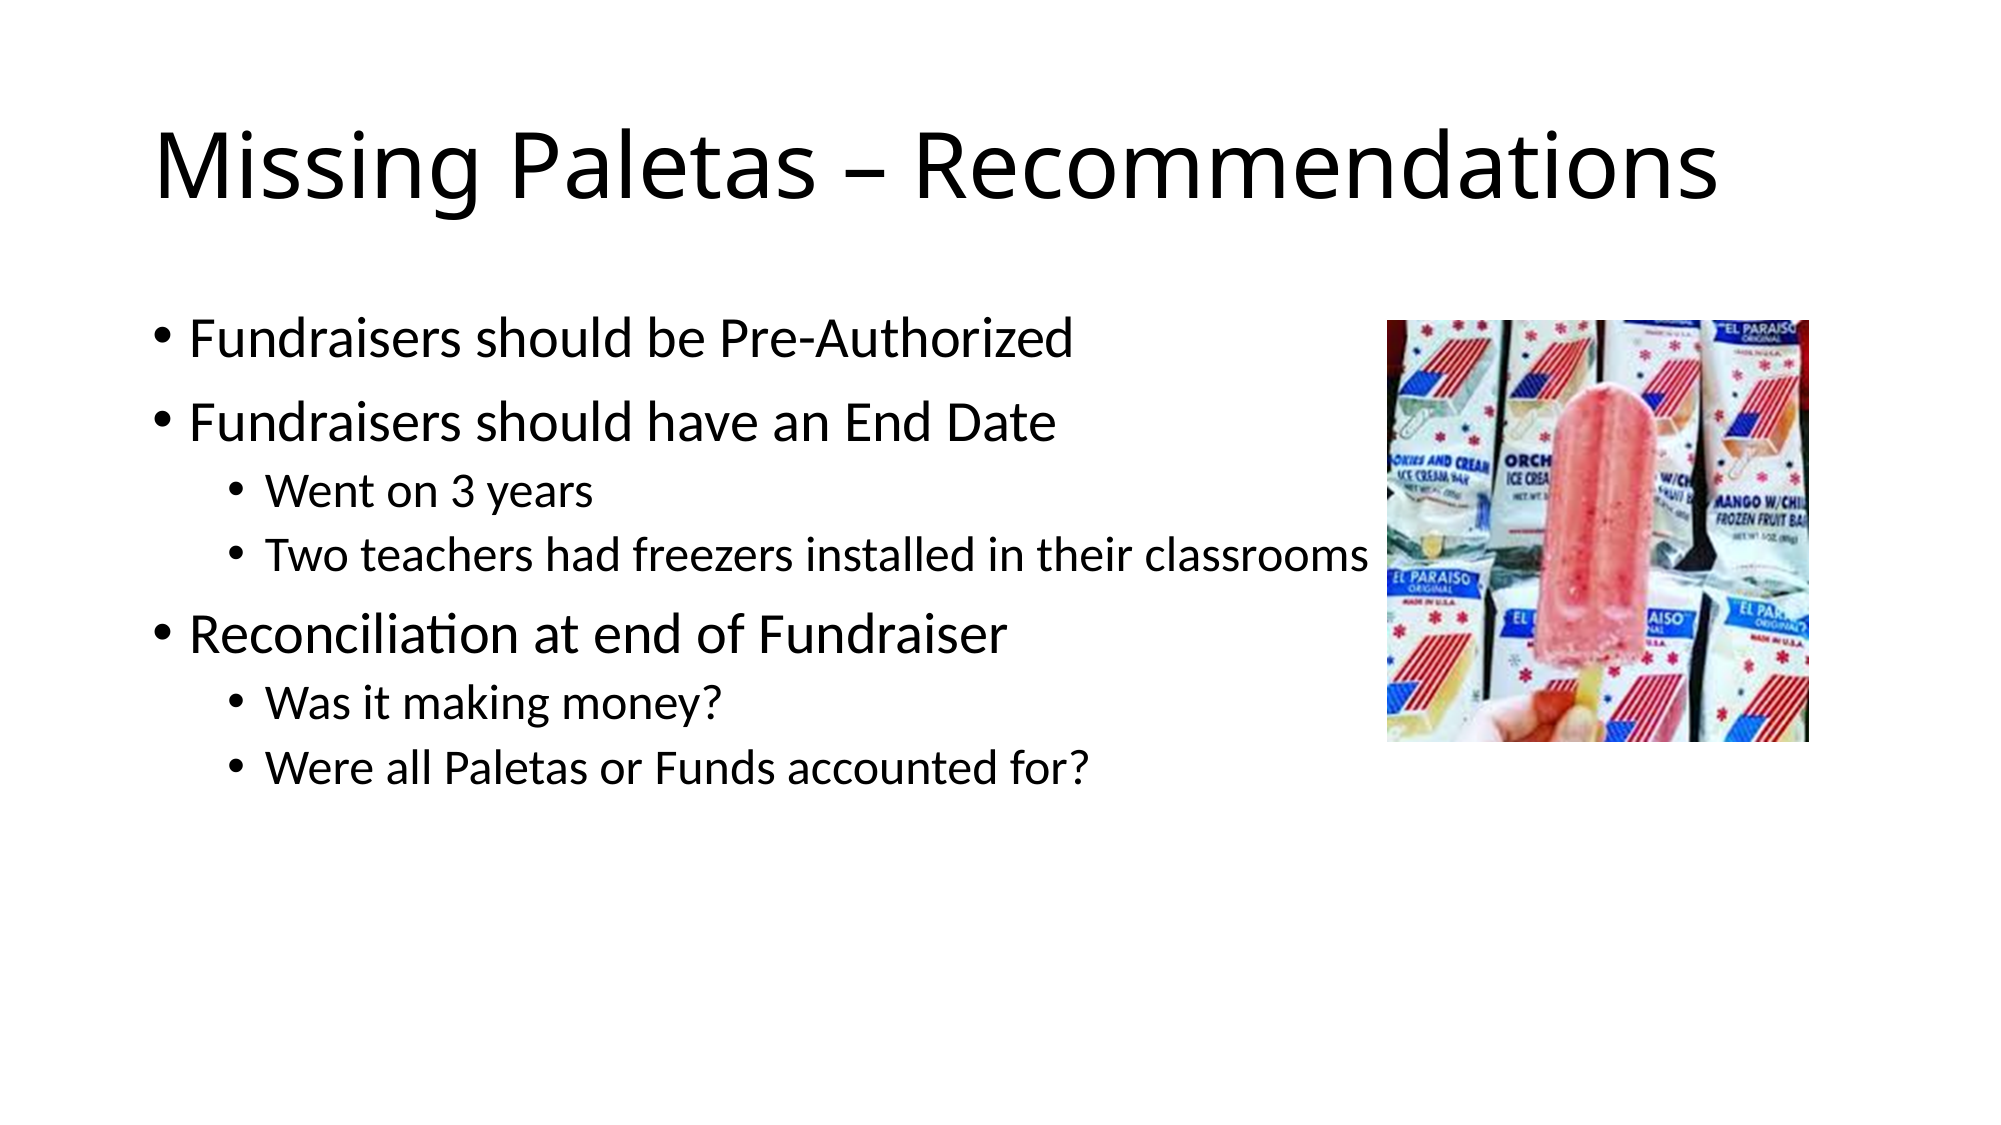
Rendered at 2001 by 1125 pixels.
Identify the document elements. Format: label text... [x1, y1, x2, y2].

list Fundraisers should be Pre-Authorized Fundraisers should have an End Date Went on 3 years Two teachers had freezers installed in their classrooms Reconciliation at end of Fundraiser Was it making money? Were all Paletas or Funds accounted for? [137, 299, 1863, 1014]
picture [1387, 320, 1809, 742]
title Missing Paletas – Recommendations [137, 59, 1863, 278]
